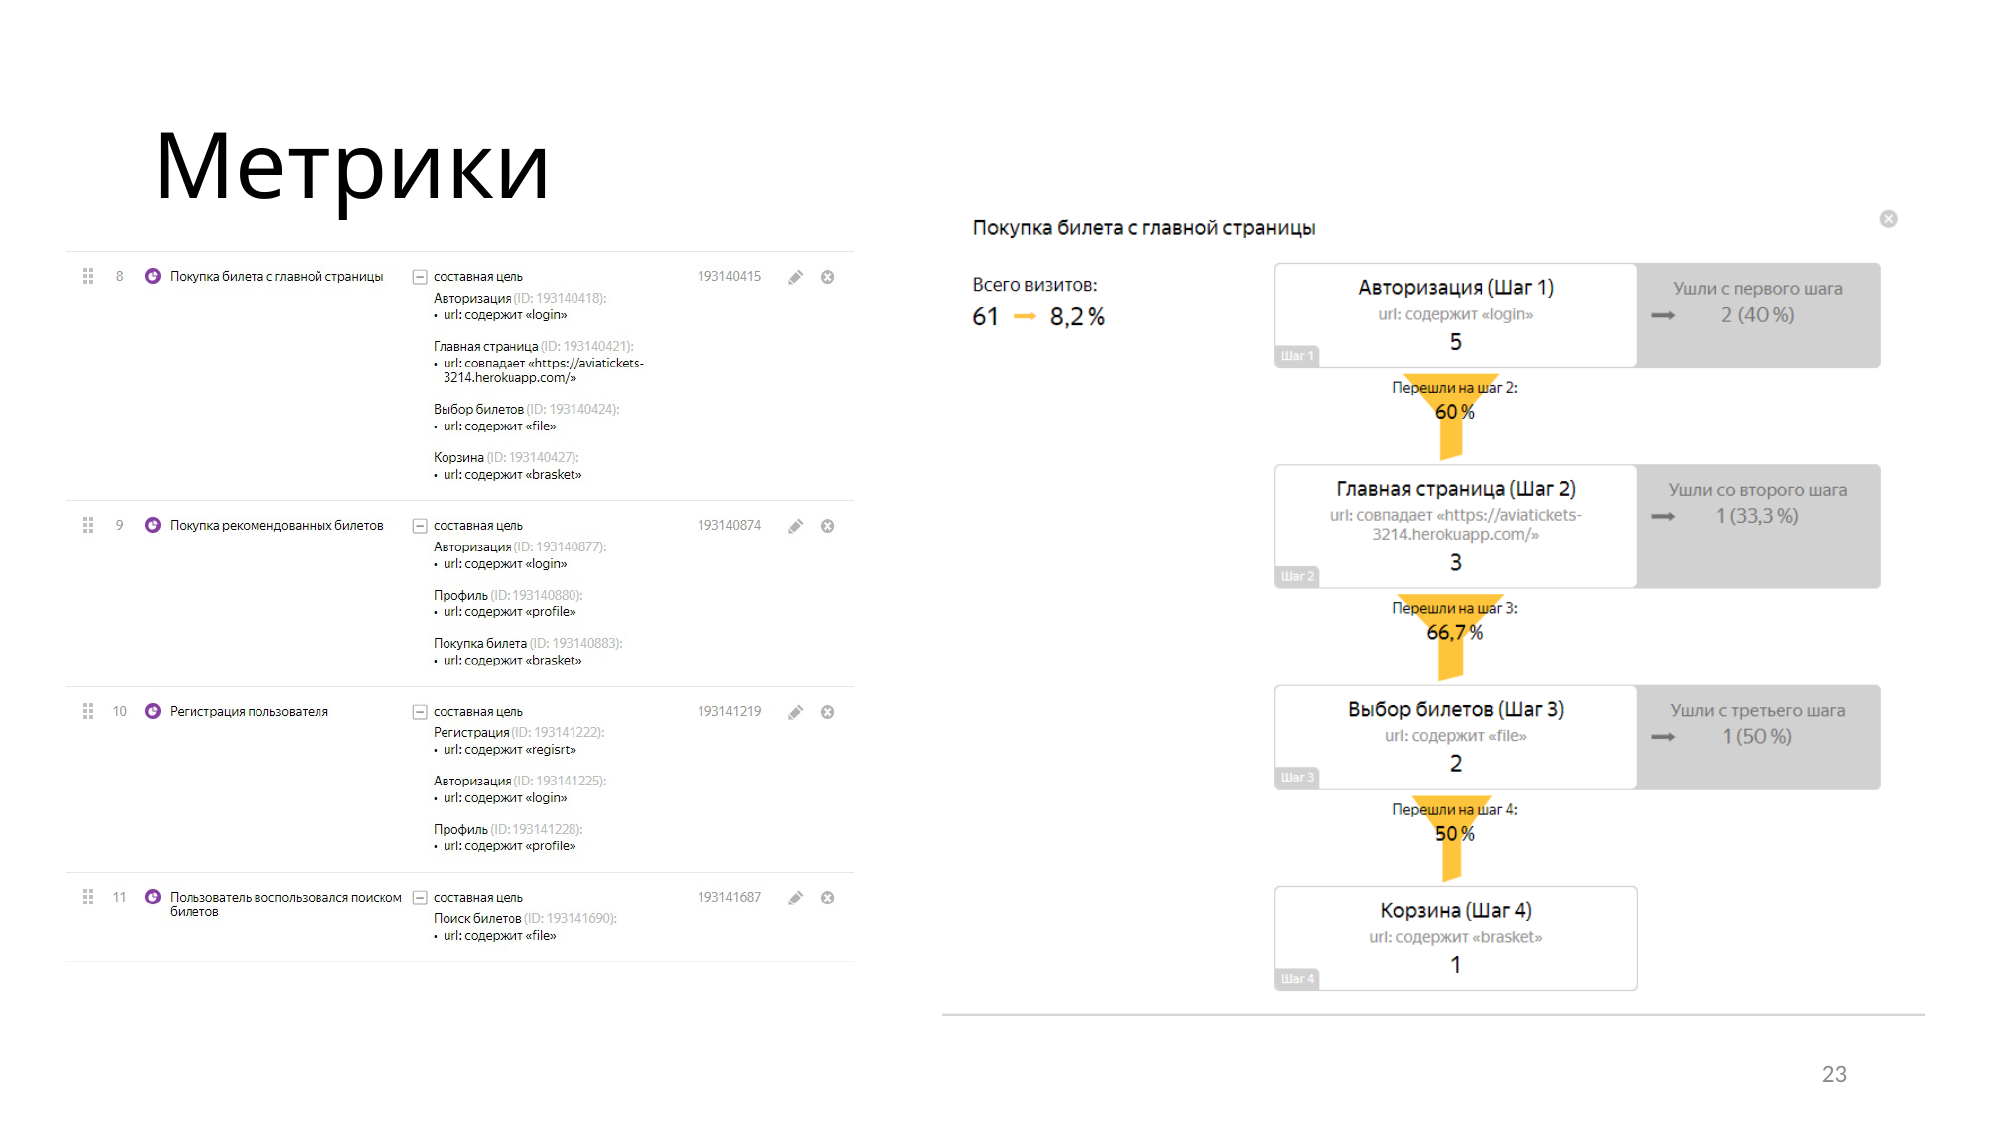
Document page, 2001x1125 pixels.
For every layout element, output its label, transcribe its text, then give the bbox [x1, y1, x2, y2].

picture [942, 194, 1925, 1016]
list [66, 248, 891, 962]
slide_number 23 [1412, 1042, 1863, 1103]
title Метрики [137, 59, 1863, 278]
